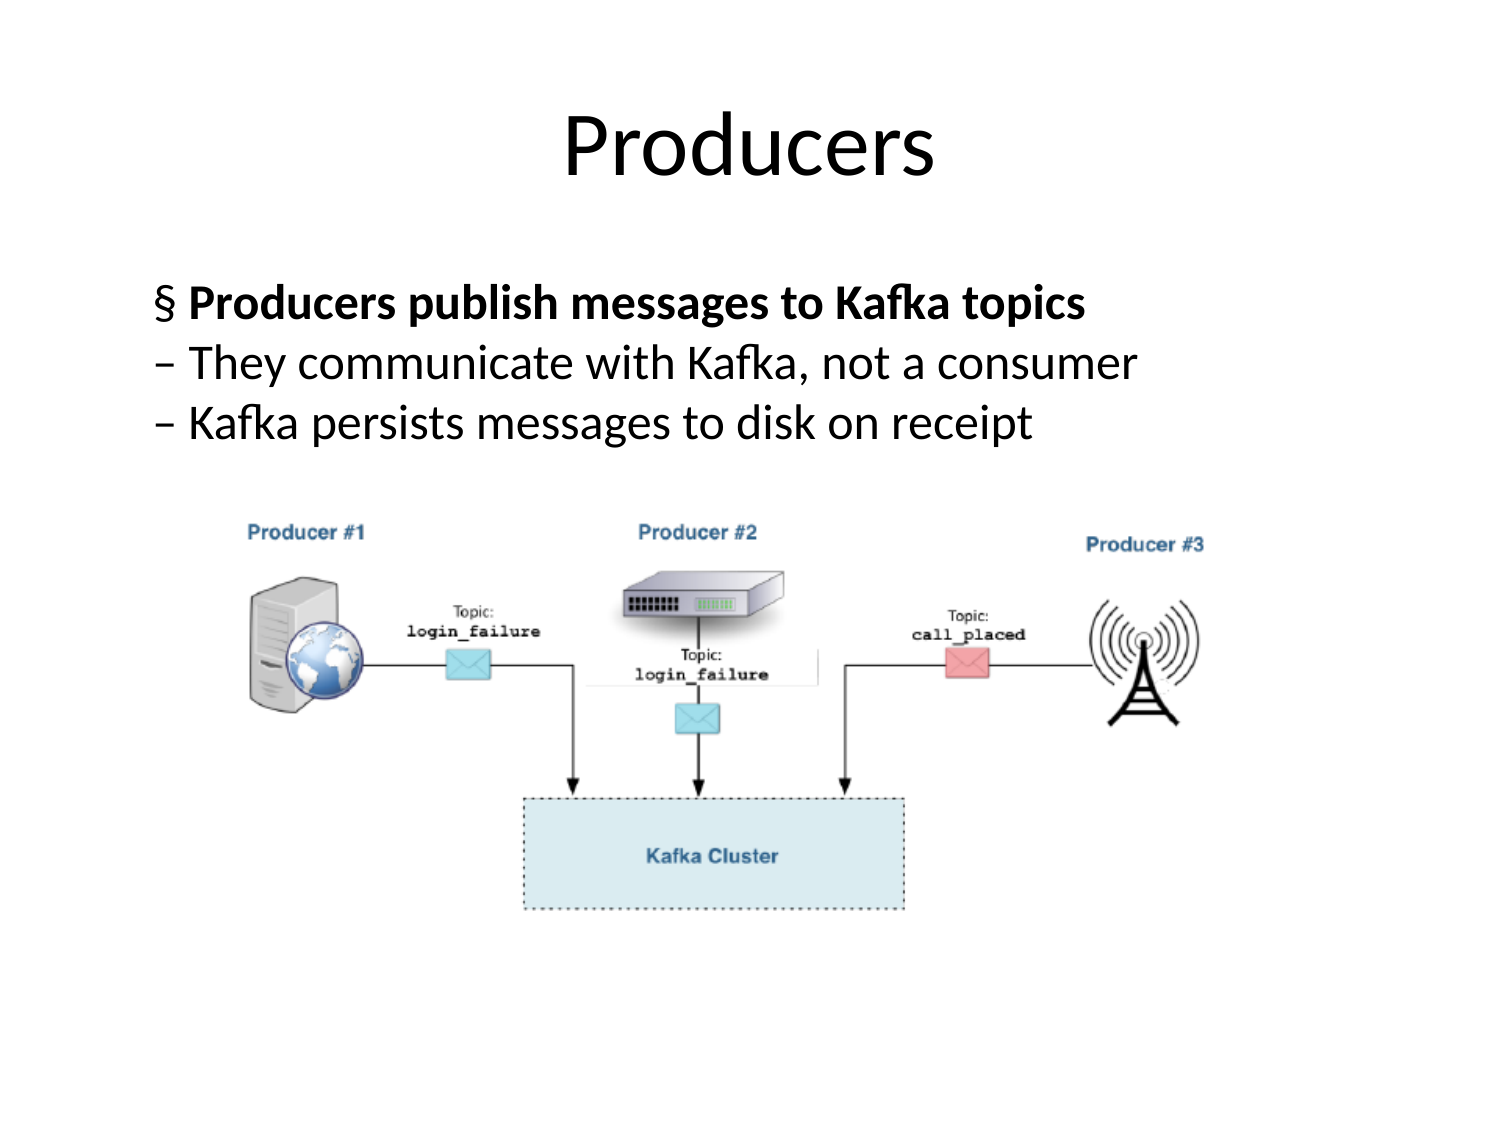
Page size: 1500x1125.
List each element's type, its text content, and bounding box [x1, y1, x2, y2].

title Producers [75, 45, 1425, 233]
text_box § Producers publish messages to Kafka topics – They communicate with Kafka, not a consumer – Kafka persists messages to disk on receipt [137, 261, 1325, 457]
picture [202, 499, 1260, 984]
